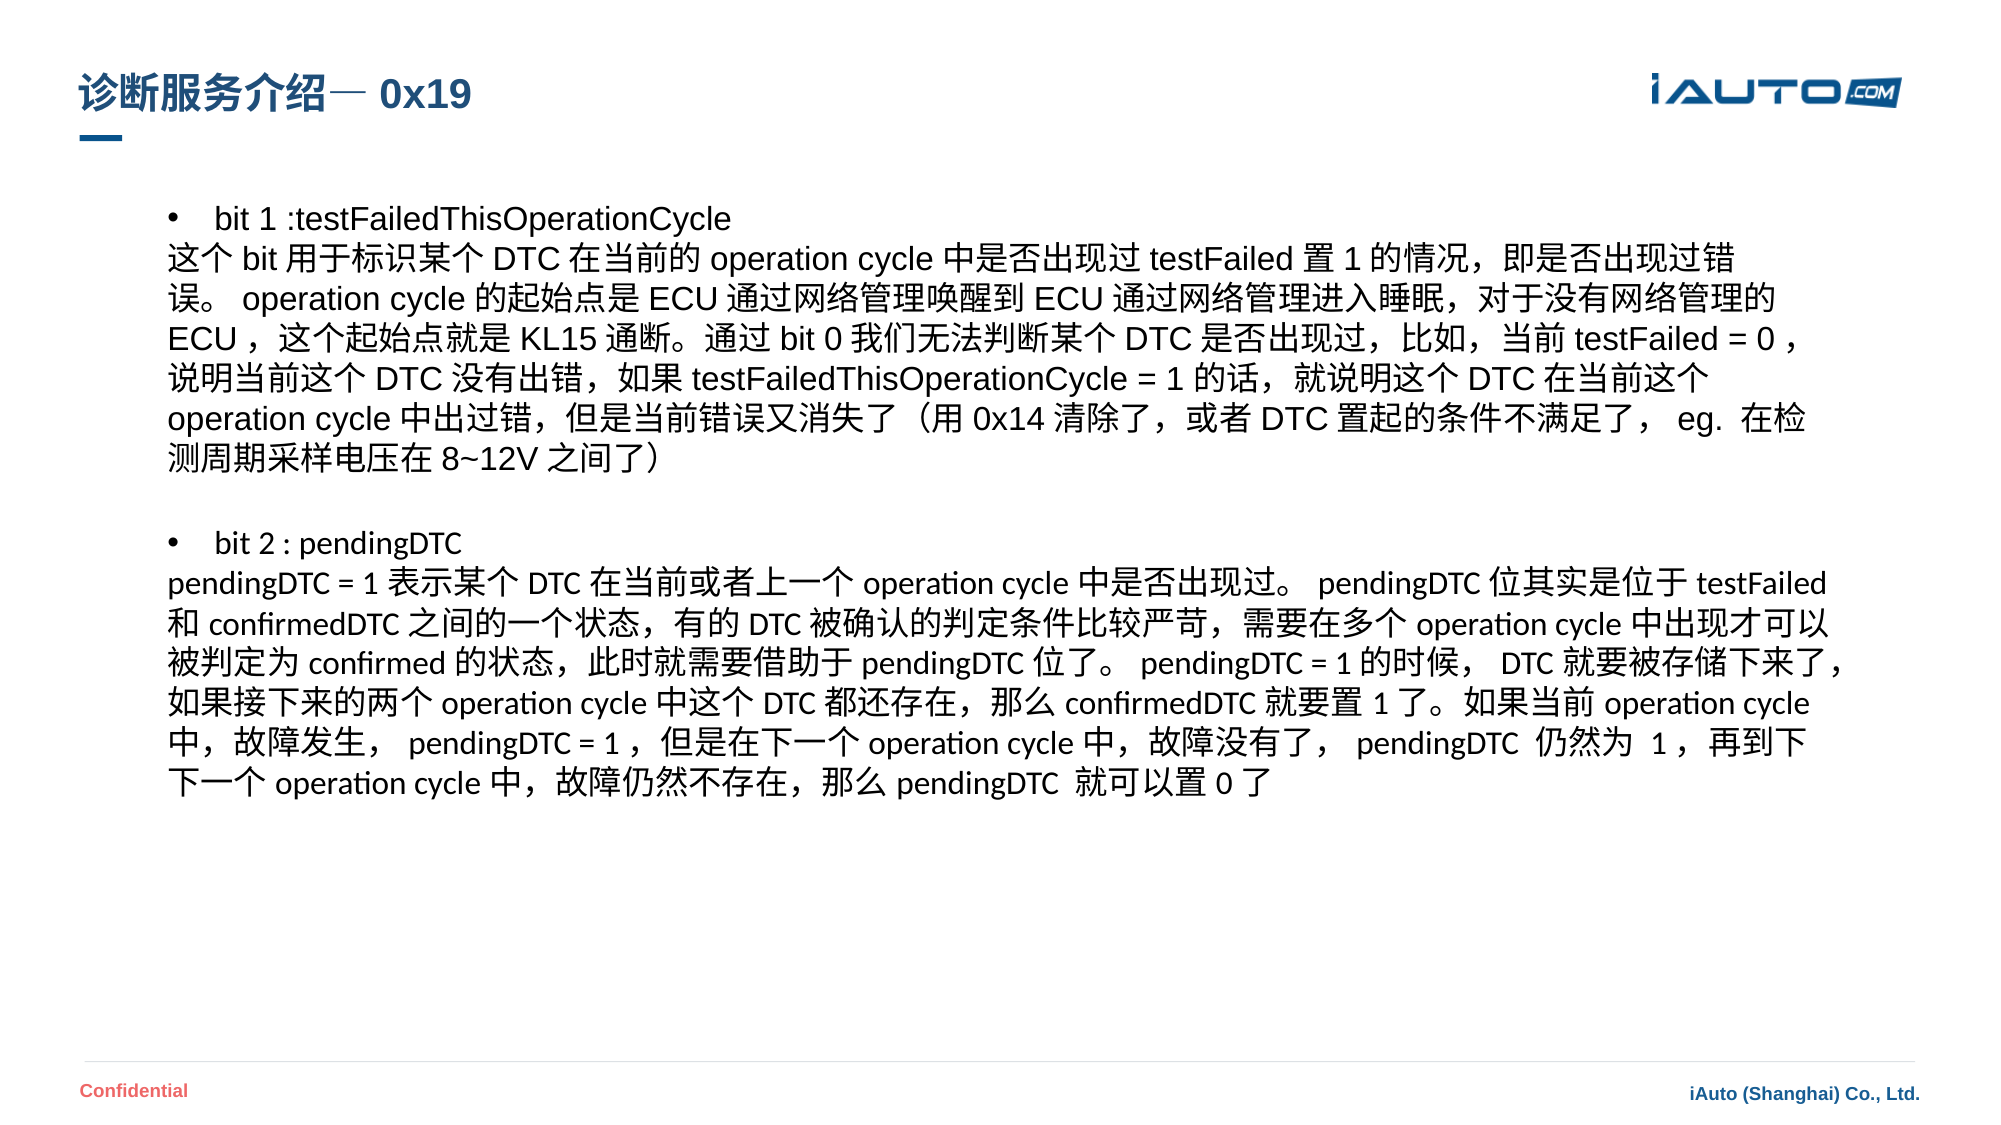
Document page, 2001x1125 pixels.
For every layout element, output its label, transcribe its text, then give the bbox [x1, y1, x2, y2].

text_box bit 1 :testFailedThisOperationCycle 这个bit用于标识某个DTC在当前的operation cycle中是否出现过testFailed置1的情况，即是否出现过错误。operation cycle的起始点是ECU通过网络管理唤醒到ECU通过网络管理进入睡眠，对于没有网络管理的ECU，这个起始点就是KL15通断。通过bit 0我们无法判断某个DTC是否出现过，比如，当前testFailed = 0， 说明当前这个DTC没有出错，如果testFailedThisOperationCycle = 1的话，就说明这个DTC在当前这个operation cycle中出过错，但是当前错误又消失了（用0x14清除了，或者DTC置起的条件不满足了，eg. 在检测周期采样电压在8~12V之间了） bit 2 : pendingDTC pendingDTC = 1表示某个DTC在当前或者上一个operation cycle中是否出现过。pendingDTC位其实是位于testFailed和confirmedDTC之间的一个状态，有的DTC被确认的判定条件比较严苛，需要在多个operation cycle中出现才可以被判定为confirmed的状态，此时就需要借助于pendingDTC位了。pendingDTC = 1的时候，DTC就要被存储下来了，如果接下来的两个operation cycle中这个DTC都还存在，那么confirmedDTC就要置1了。如果当前operation cycle中，故障发生，pendingDTC = 1，但是在下一个operation cycle中，故障没有了，pendingDTC 仍然为 1，再到下下一个operation cycle中，故障仍然不存在，那么pendingDTC 就可以置0了 [152, 189, 1846, 809]
picture [1788, 73, 1902, 108]
title 诊断服务介绍—0x19 [62, 47, 1788, 144]
